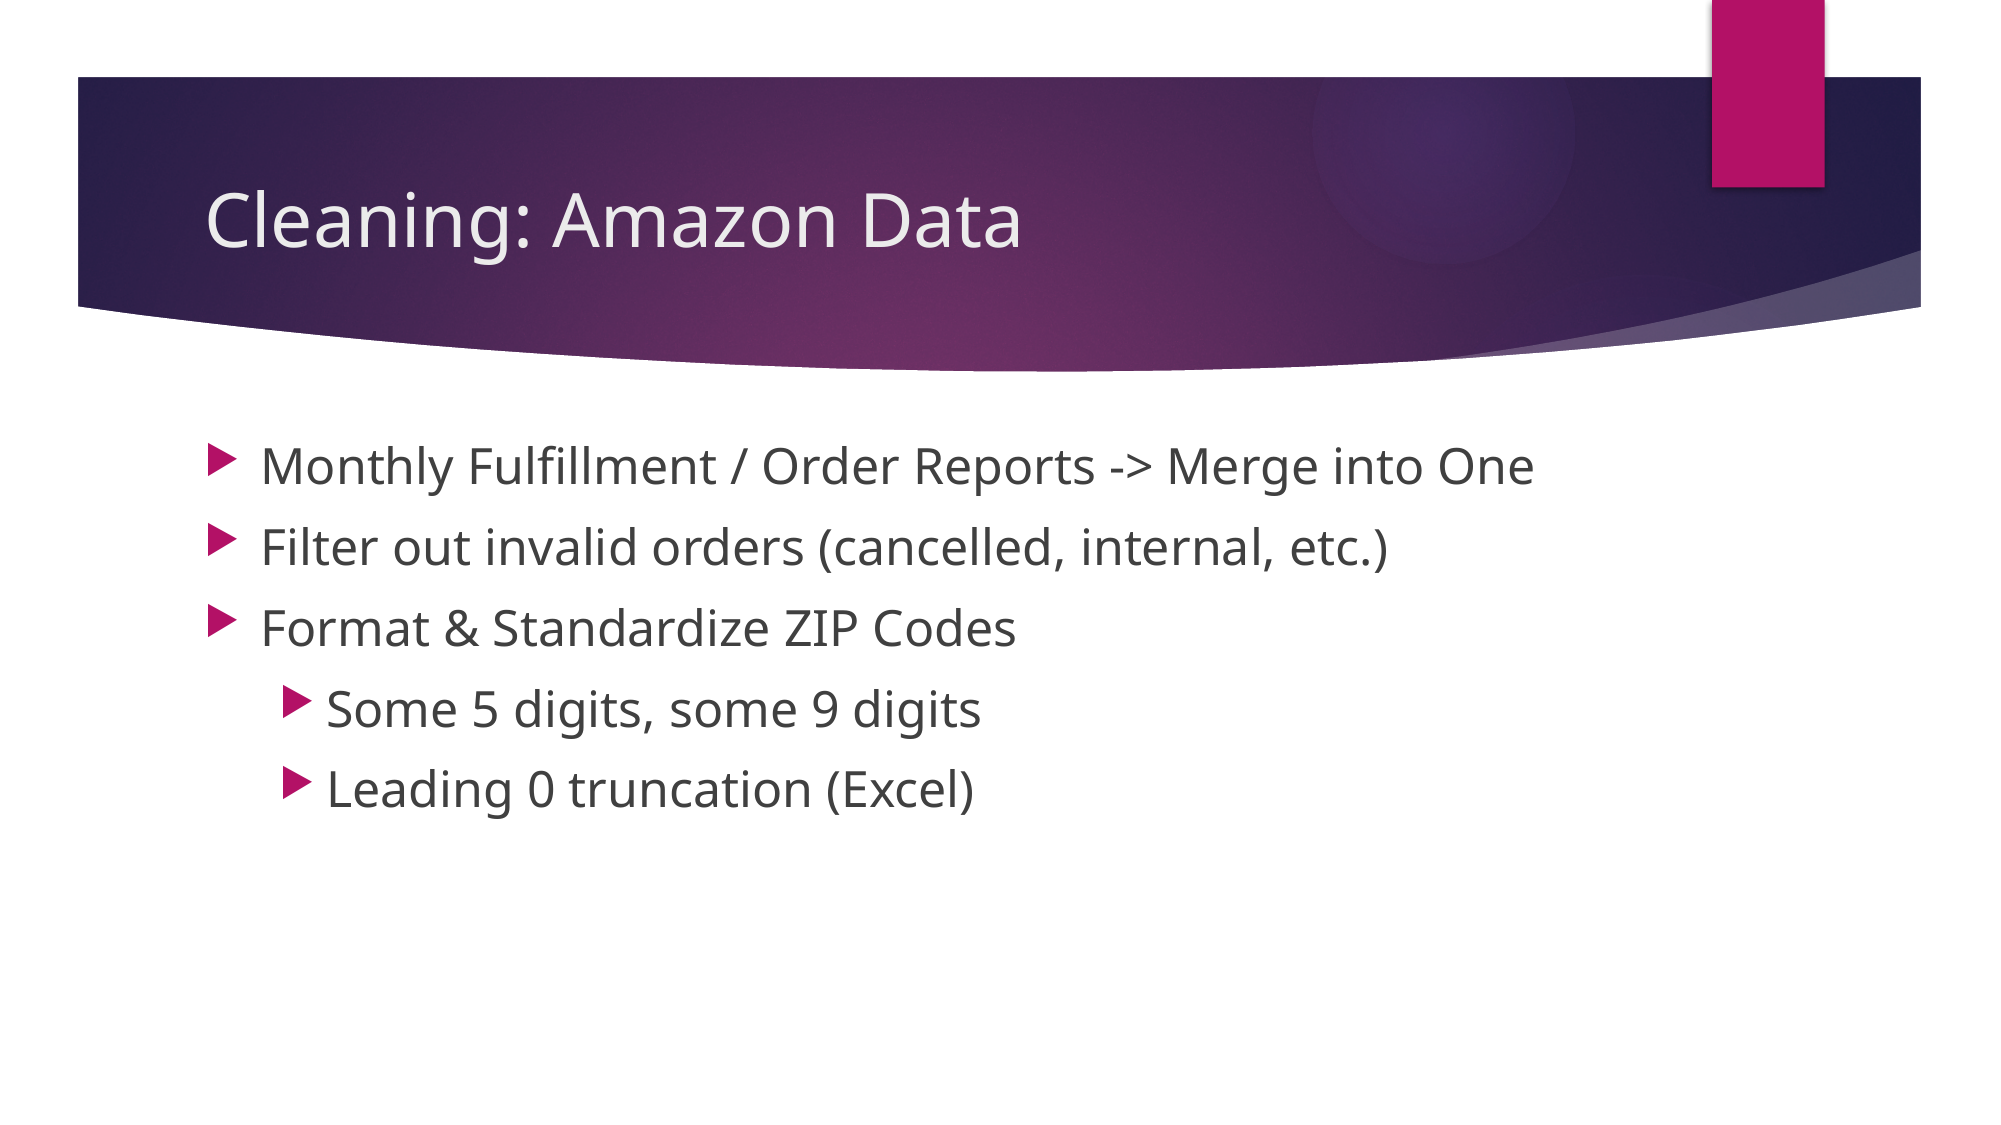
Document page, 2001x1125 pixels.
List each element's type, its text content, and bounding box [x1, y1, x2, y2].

title Cleaning: Amazon Data [189, 159, 1627, 276]
list Monthly Fulfillment / Order Reports -> Merge into One Filter out invalid orders (cancelled, internal, etc.) Format & Standardize ZIP Codes Some 5 digits, some 9 digits Leading 0 truncation (Excel) [189, 427, 1638, 988]
